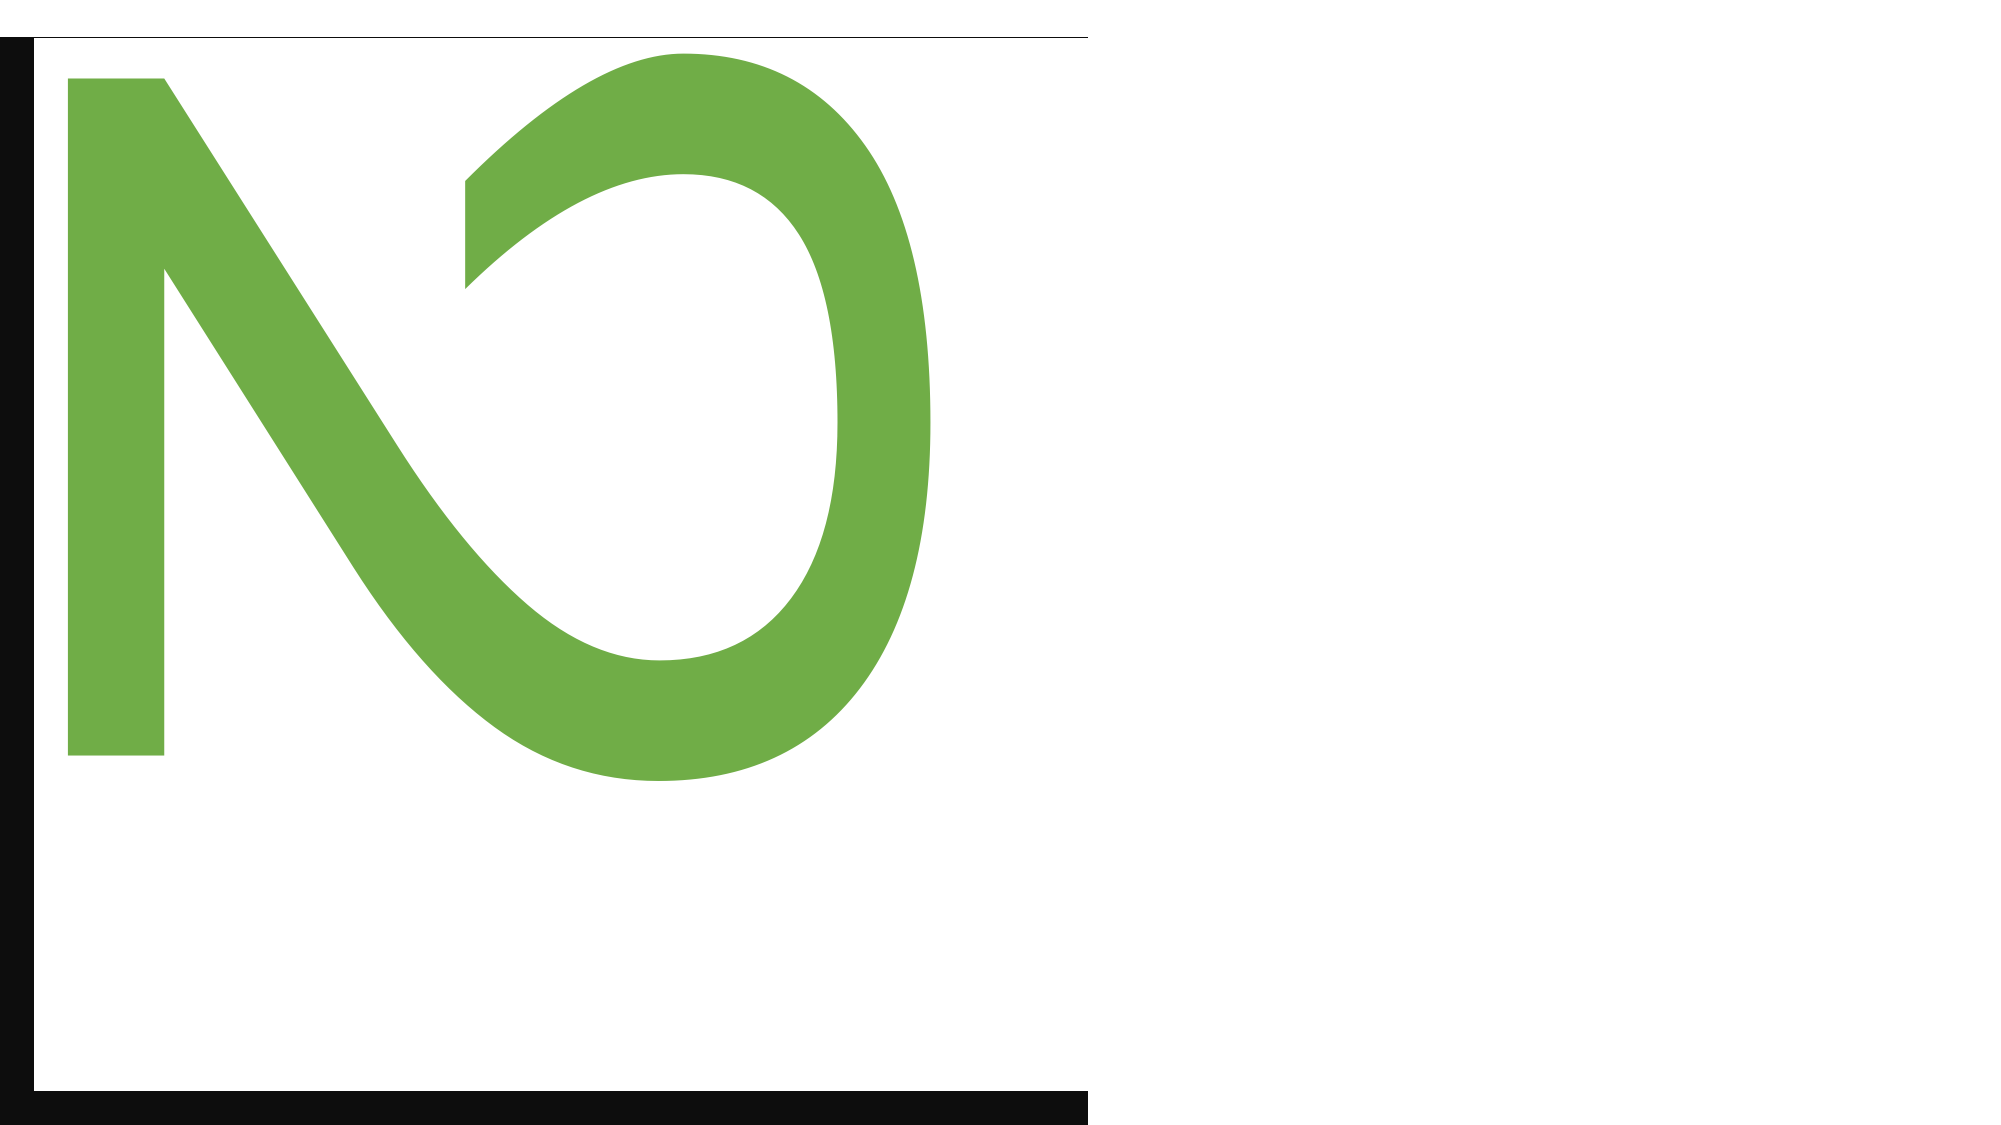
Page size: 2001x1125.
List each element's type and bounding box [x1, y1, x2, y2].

picture [0, 0, 1125, 1125]
